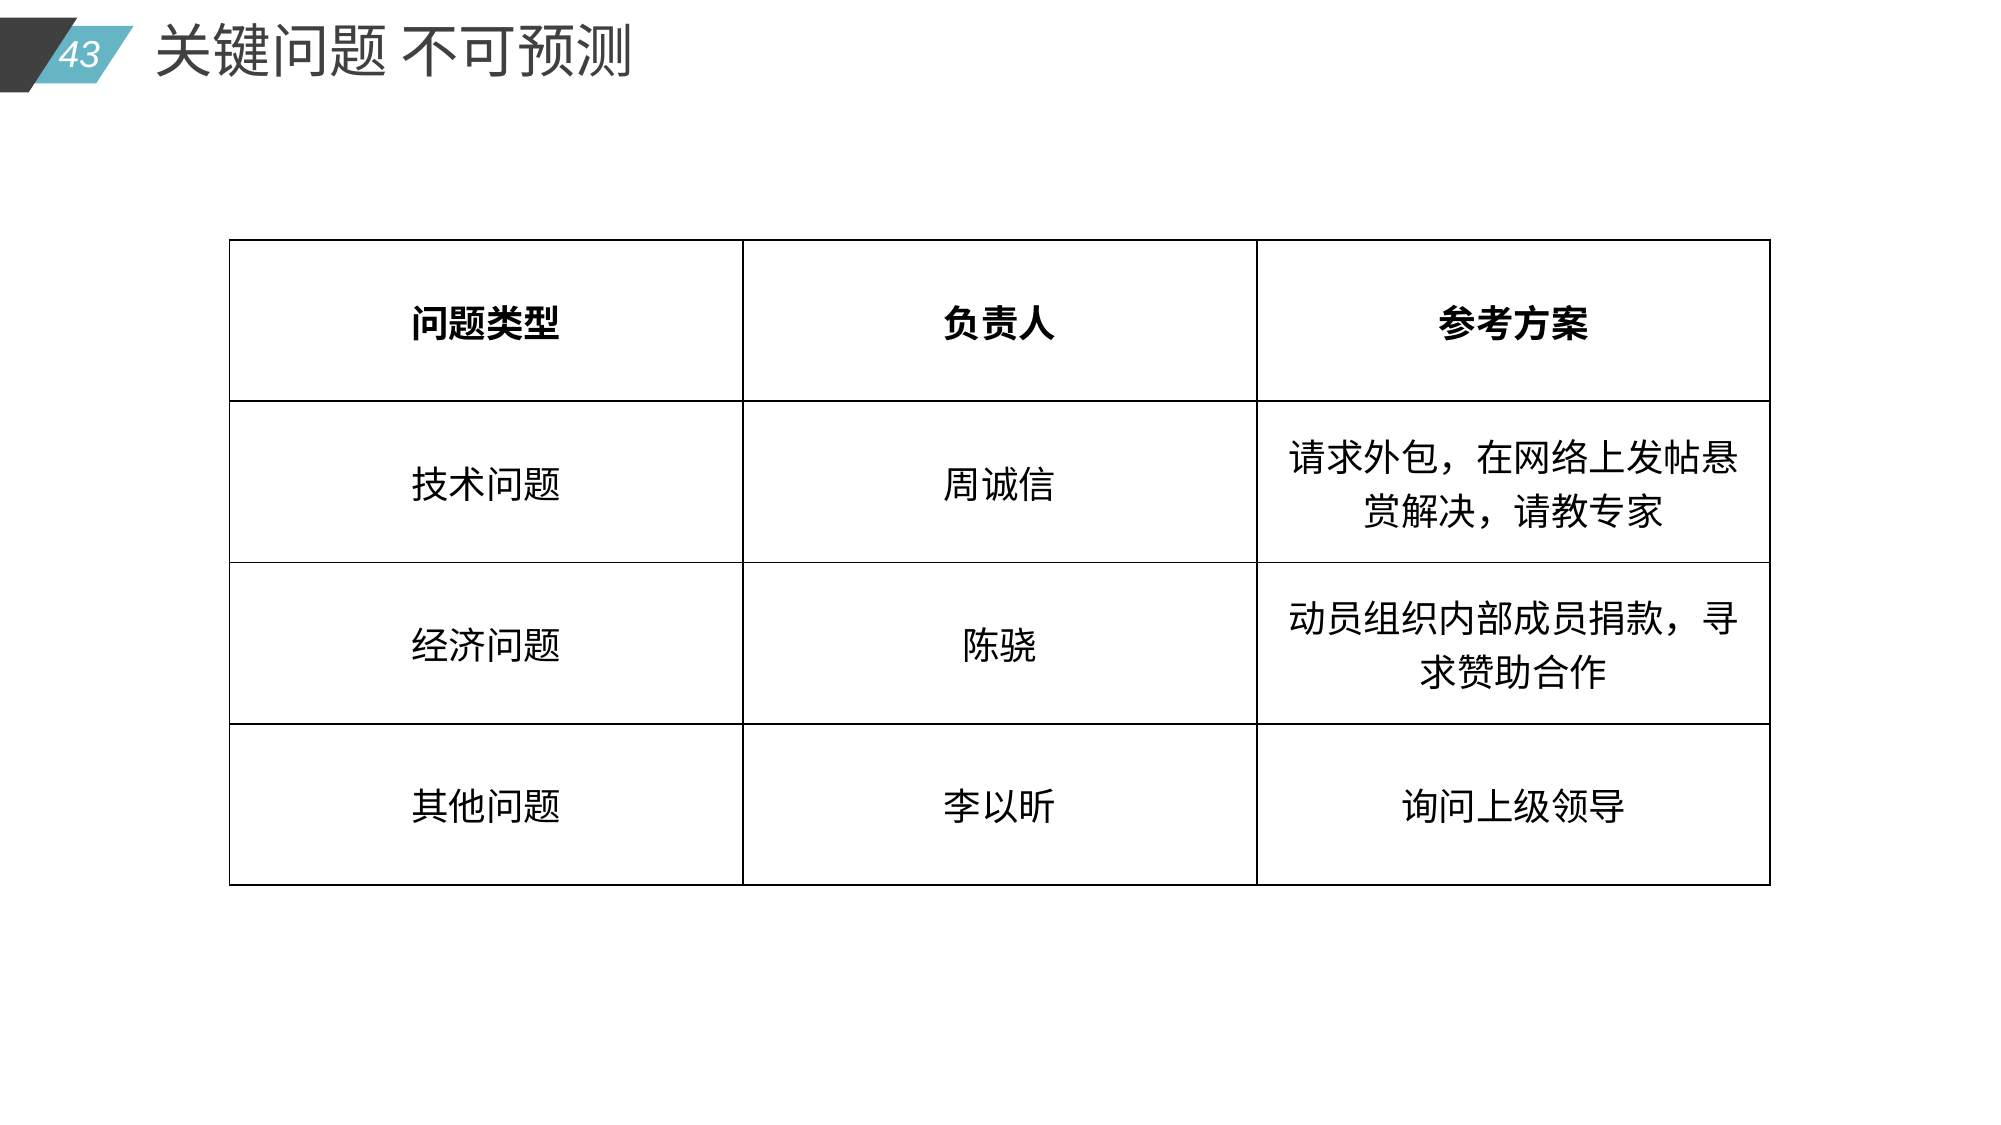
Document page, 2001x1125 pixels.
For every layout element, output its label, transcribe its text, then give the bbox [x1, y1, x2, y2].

table_cell 询问上级领导 [1258, 725, 1769, 884]
table_cell 技术问题 [230, 402, 742, 562]
table_cell 动员组织内部成员捐款，寻求赞助合作 [1258, 563, 1769, 723]
table_cell 其他问题 [230, 725, 742, 884]
table_cell 周诚信 [744, 402, 1256, 562]
table_cell 陈骁 [744, 563, 1256, 723]
text_box 关键问题 不可预测 [140, 6, 649, 91]
table_header 参考方案 [1258, 241, 1769, 400]
table_cell 李以昕 [744, 725, 1256, 884]
table_cell 请求外包，在网络上发帖悬赏解决，请教专家 [1258, 402, 1769, 562]
table_header 负责人 [744, 241, 1256, 400]
table_header 问题类型 [230, 241, 742, 400]
table_cell 经济问题 [230, 563, 742, 723]
